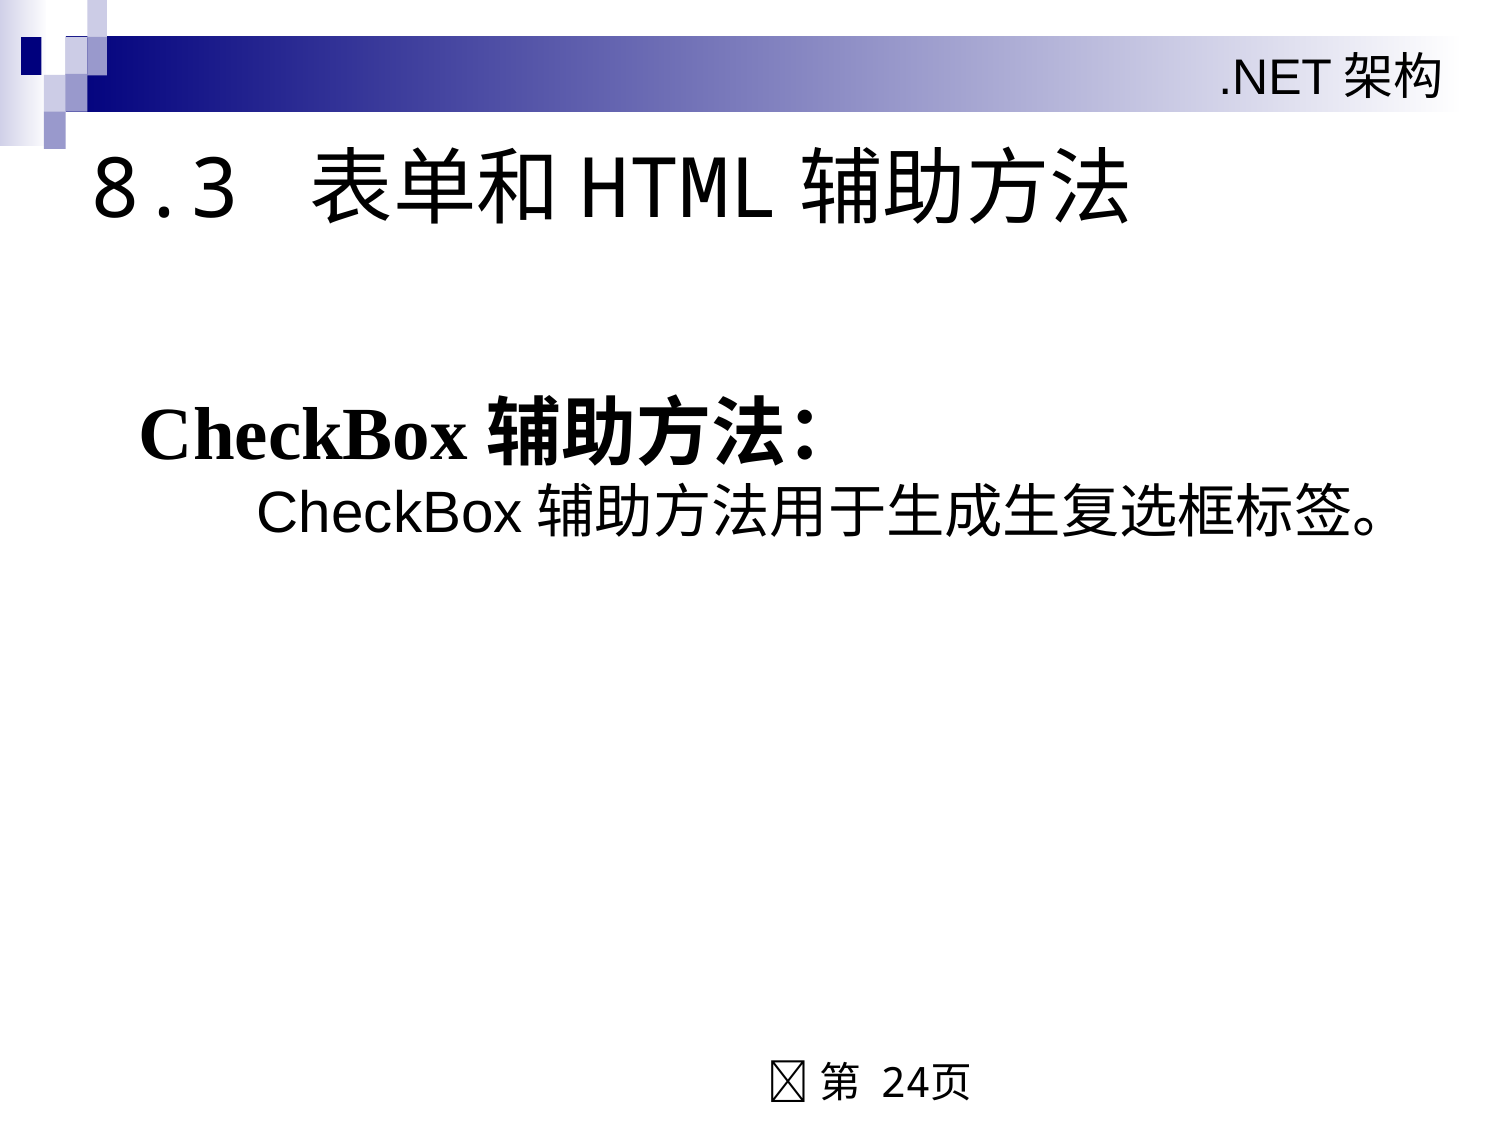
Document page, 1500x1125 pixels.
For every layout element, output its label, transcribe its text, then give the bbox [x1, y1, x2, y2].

title 8.3 表单和HTML辅助方法 [75, 137, 1425, 232]
text_box CheckBox辅助方法： CheckBox辅助方法用于生成生复选框标签。 [124, 376, 1430, 552]
footer 第 24页 [753, 1048, 1482, 1090]
